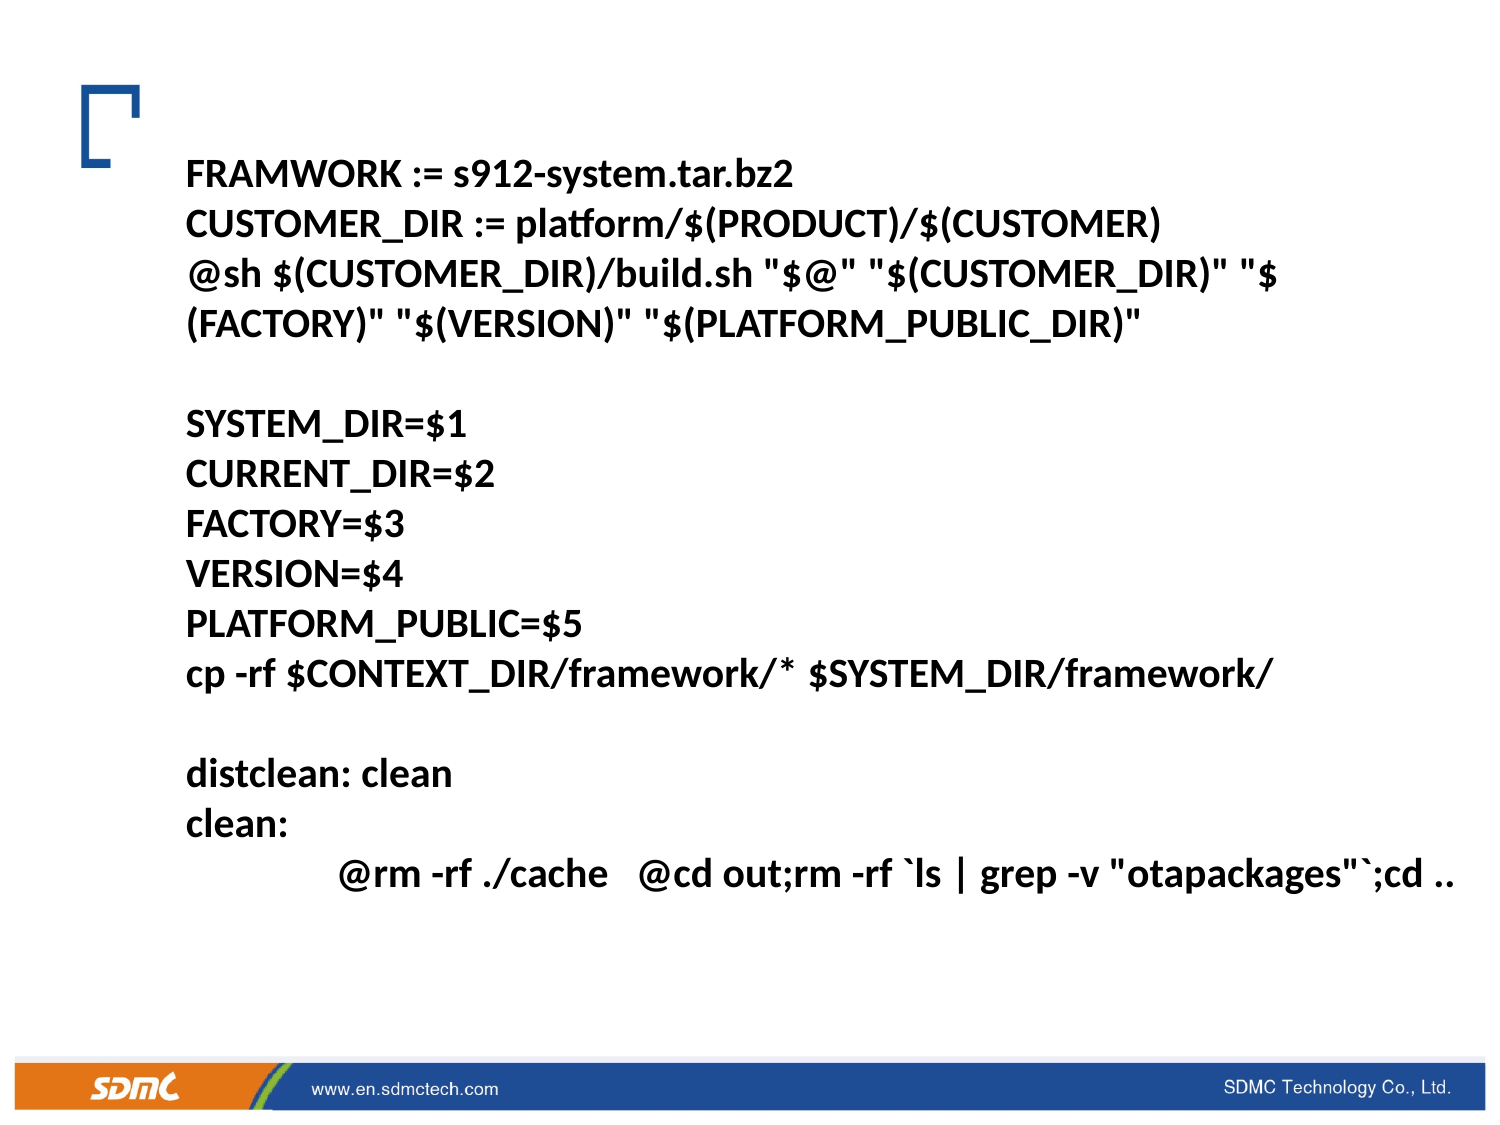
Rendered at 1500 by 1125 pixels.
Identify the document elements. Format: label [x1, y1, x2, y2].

list [0, 0, 1500, 1125]
